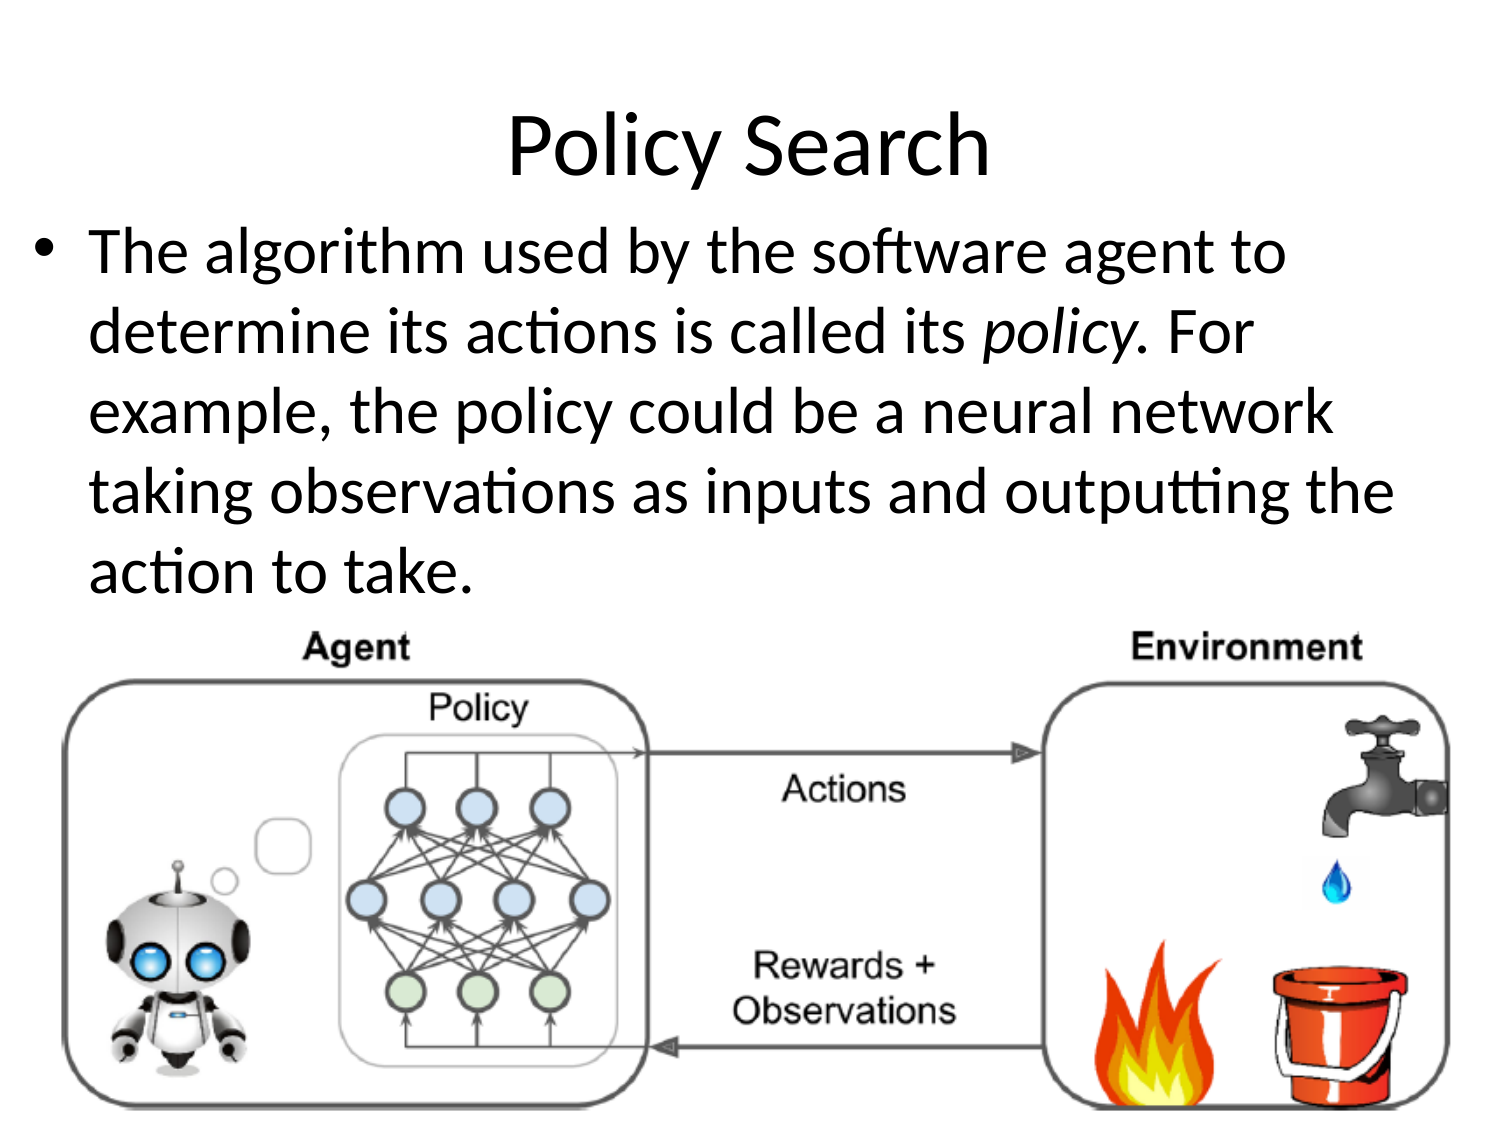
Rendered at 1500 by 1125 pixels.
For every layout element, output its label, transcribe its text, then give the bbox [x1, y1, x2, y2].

title Policy Search [75, 45, 1425, 199]
list The algorithm used by the software agent to determine its actions is called its policy. For example, the policy could be a neural network taking observations as inputs and outputting the action to take. [17, 199, 1500, 1043]
picture [46, 620, 1468, 1125]
